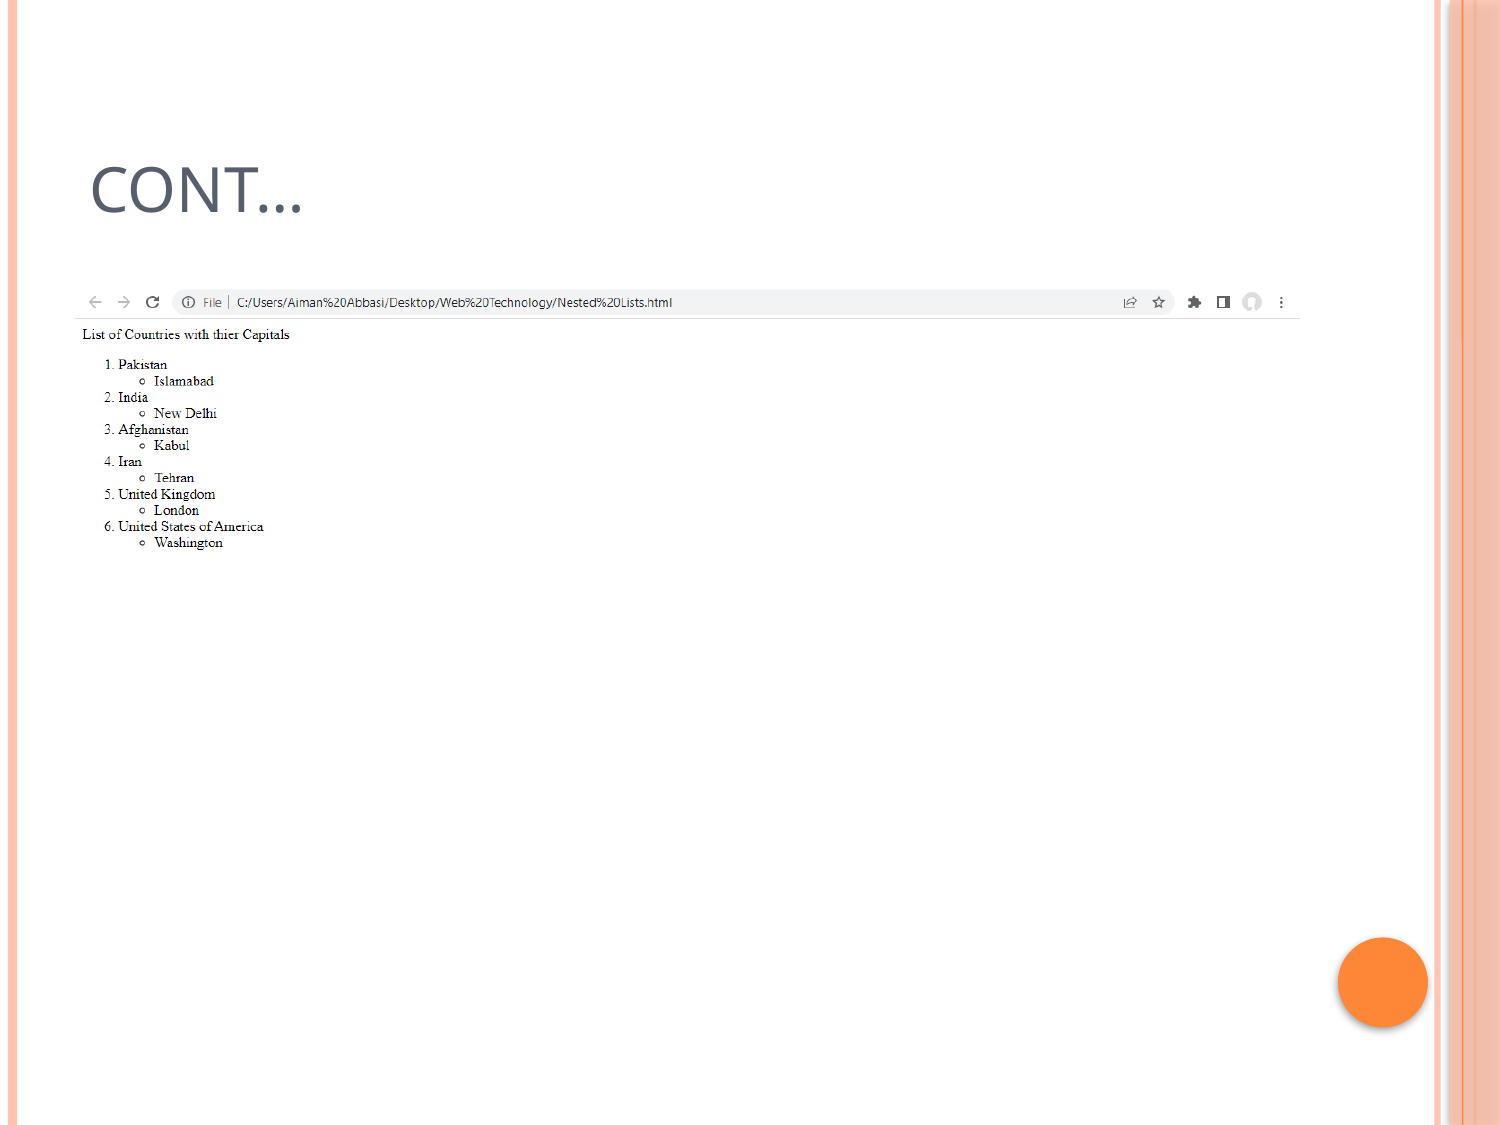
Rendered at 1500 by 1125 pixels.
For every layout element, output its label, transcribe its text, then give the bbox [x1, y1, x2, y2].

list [74, 286, 1301, 888]
title Cont… [75, 45, 1300, 233]
